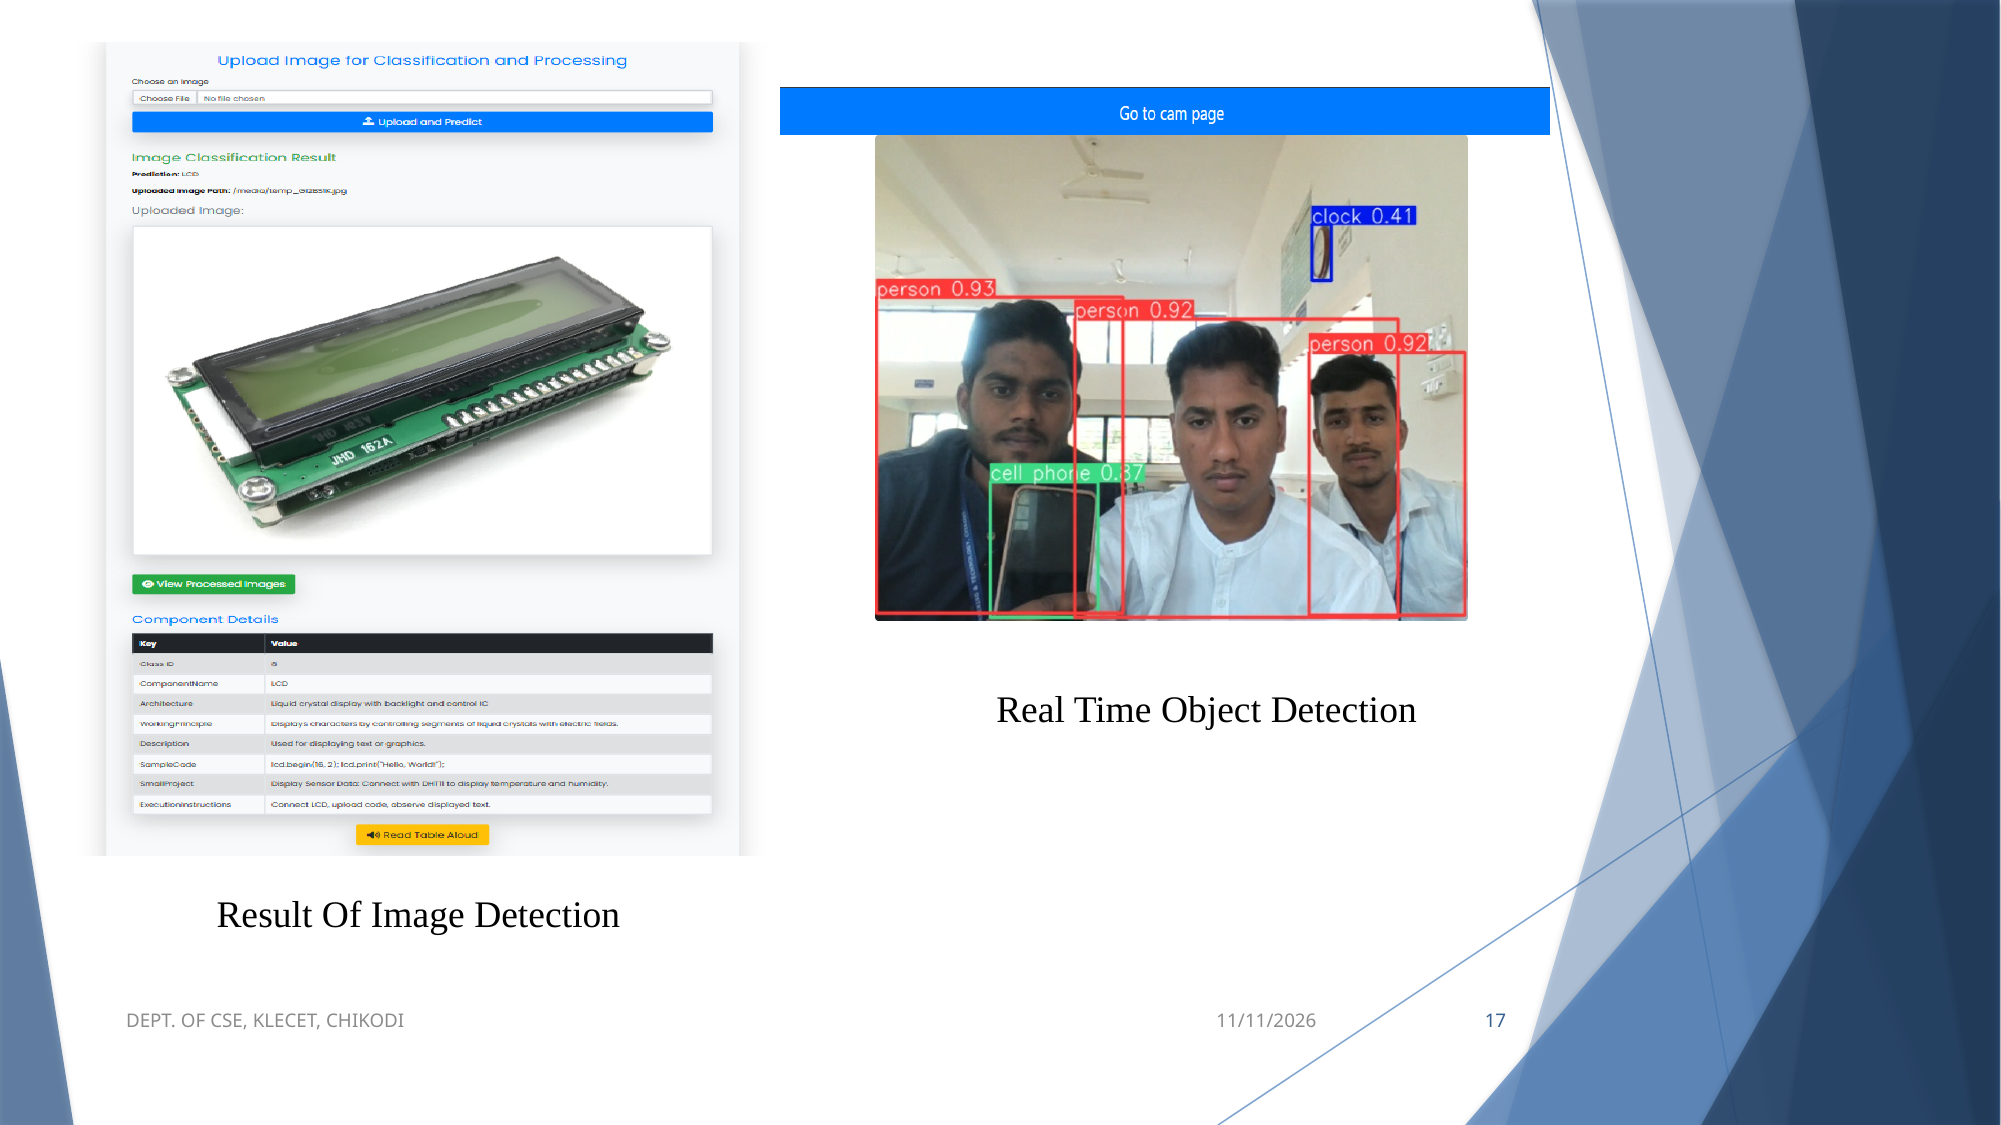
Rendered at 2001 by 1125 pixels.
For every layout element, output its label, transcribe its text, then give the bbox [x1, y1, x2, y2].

text_box Result Of Image Detection [201, 883, 676, 943]
picture [34, 42, 1550, 857]
text_box Real Time Object Detection [981, 678, 1433, 738]
footer DEPT. OF CSE, KLECET, CHIKODI [111, 991, 1145, 1051]
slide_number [1181, 991, 1332, 1051]
slide_number 17 [1409, 991, 1522, 1051]
